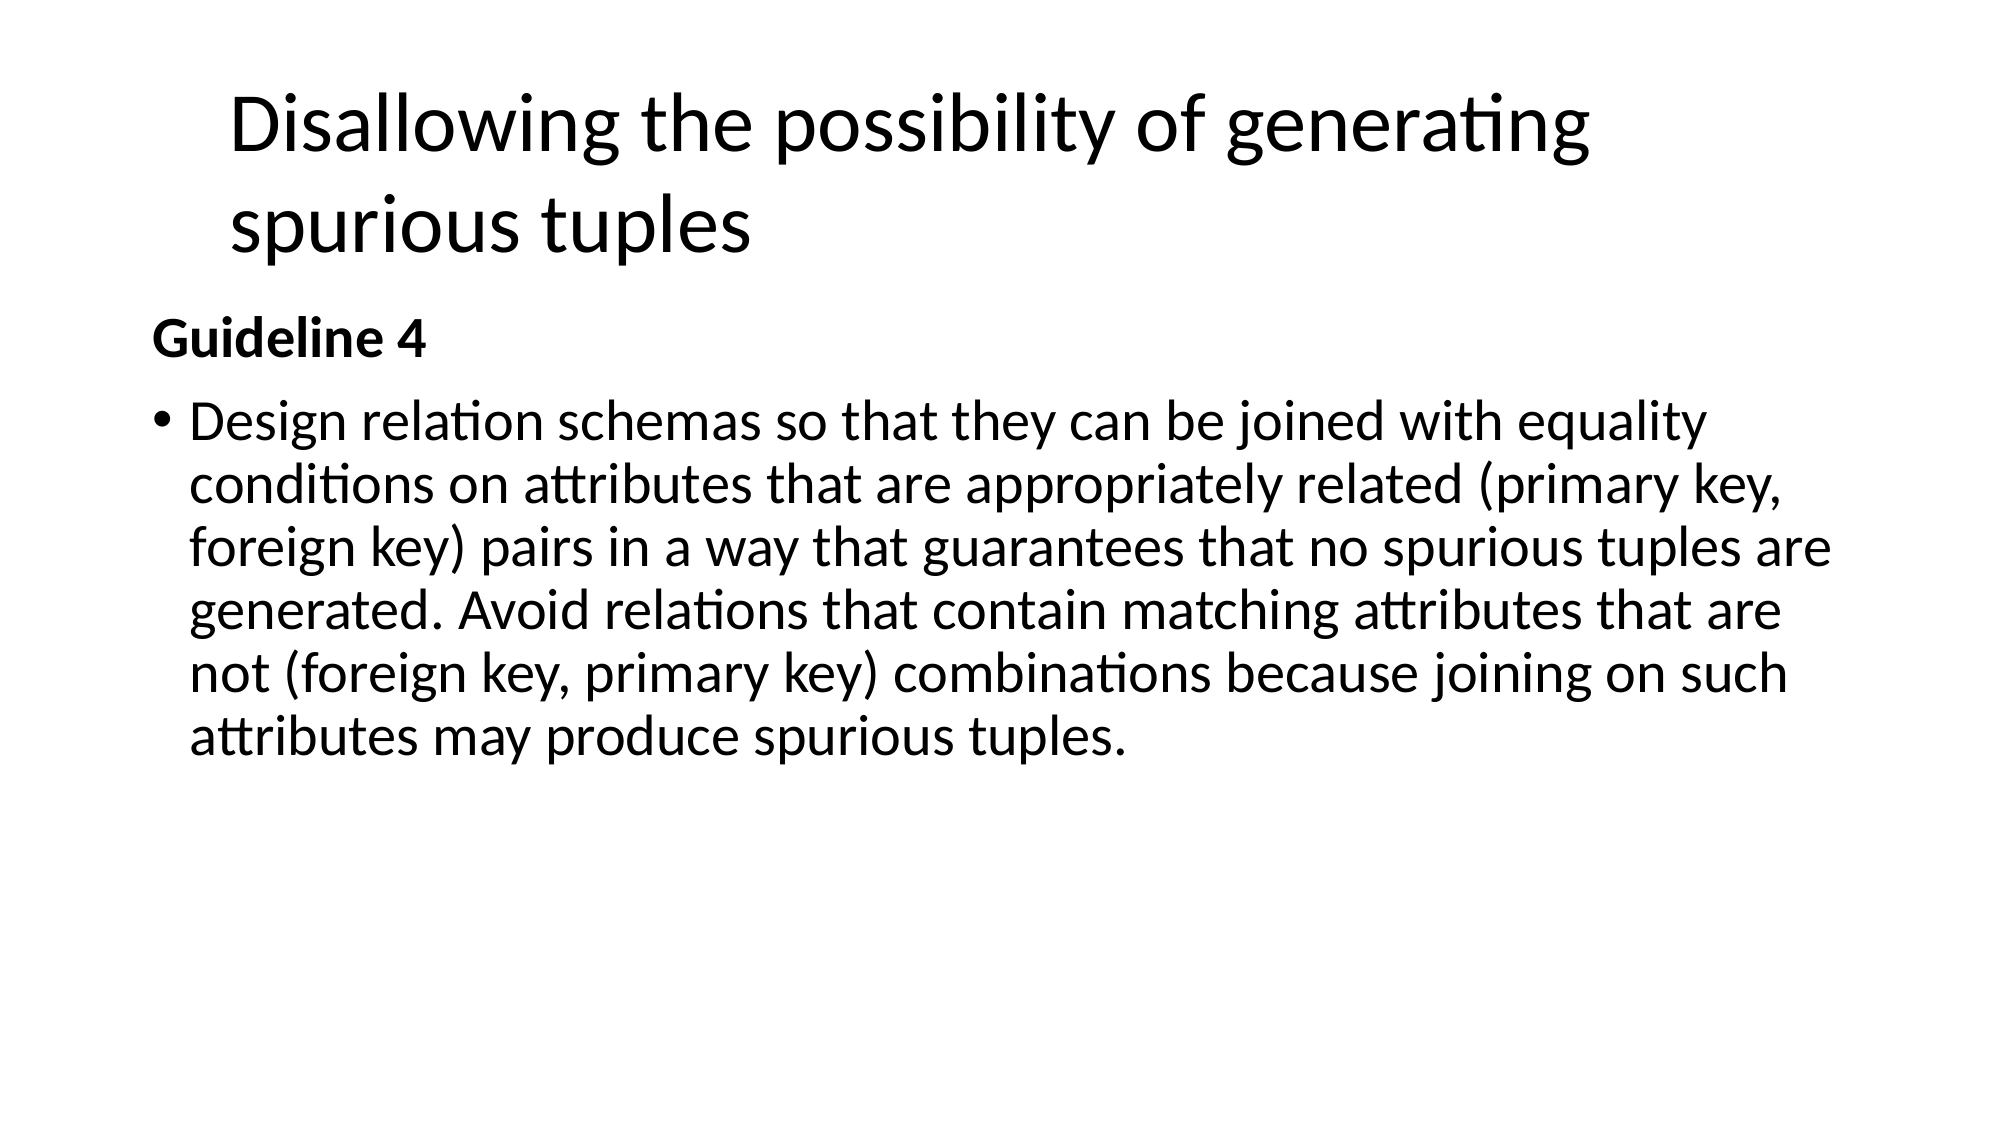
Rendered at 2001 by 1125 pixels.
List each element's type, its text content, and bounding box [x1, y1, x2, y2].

list Guideline 4 Design relation schemas so that they can be joined with equality conditions on attributes that are appropriately related (primary key, foreign key) pairs in a way that guarantees that no spurious tuples are generated. Avoid relations that contain matching attributes that are not (foreign key, primary key) combinations because joining on such attributes may produce spurious tuples. [137, 299, 1863, 1014]
title Disallowing the possibility of generating spurious tuples [137, 59, 1863, 278]
